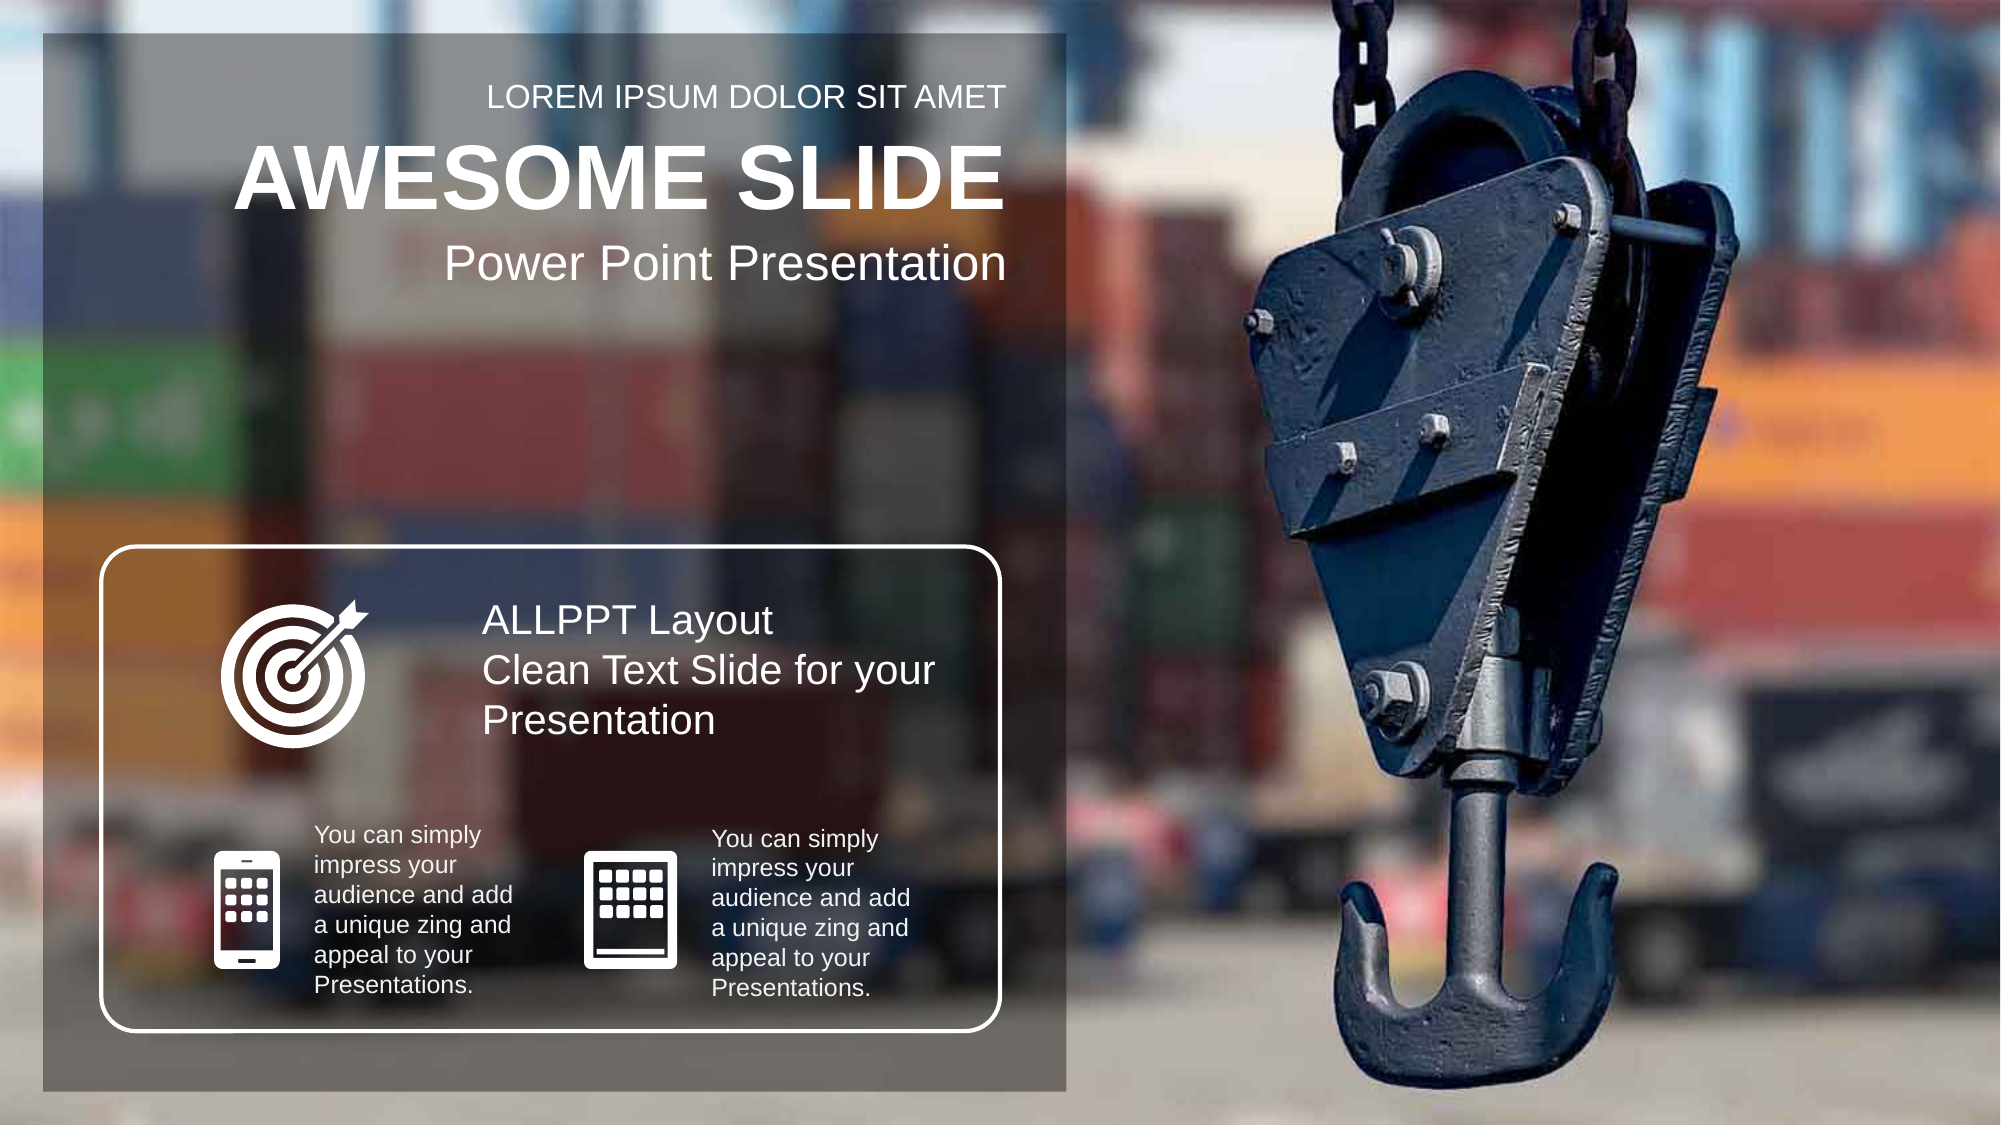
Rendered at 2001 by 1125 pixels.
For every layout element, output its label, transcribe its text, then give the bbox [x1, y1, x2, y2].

text_box [583, 849, 679, 971]
text_box You can simply impress your audience and add a unique zing and appeal to your Presentations. [696, 814, 935, 1010]
text_box [100, 545, 1002, 1033]
text_box AWESOME SLIDE [120, 123, 1022, 222]
text_box Power Point Presentation [120, 222, 1022, 298]
text_box [213, 849, 281, 971]
text_box You can simply impress your audience and add a unique zing and appeal to your Presentations. [299, 811, 538, 1006]
text_box [219, 603, 366, 750]
text_box [283, 596, 372, 686]
picture [0, 0, 2001, 1125]
text_box LOREM IPSUM DOLOR SIT AMET [120, 67, 1022, 123]
text_box [42, 32, 1067, 1093]
text_box ALLPPT Layout Clean Text Slide for your Presentation [475, 592, 947, 743]
